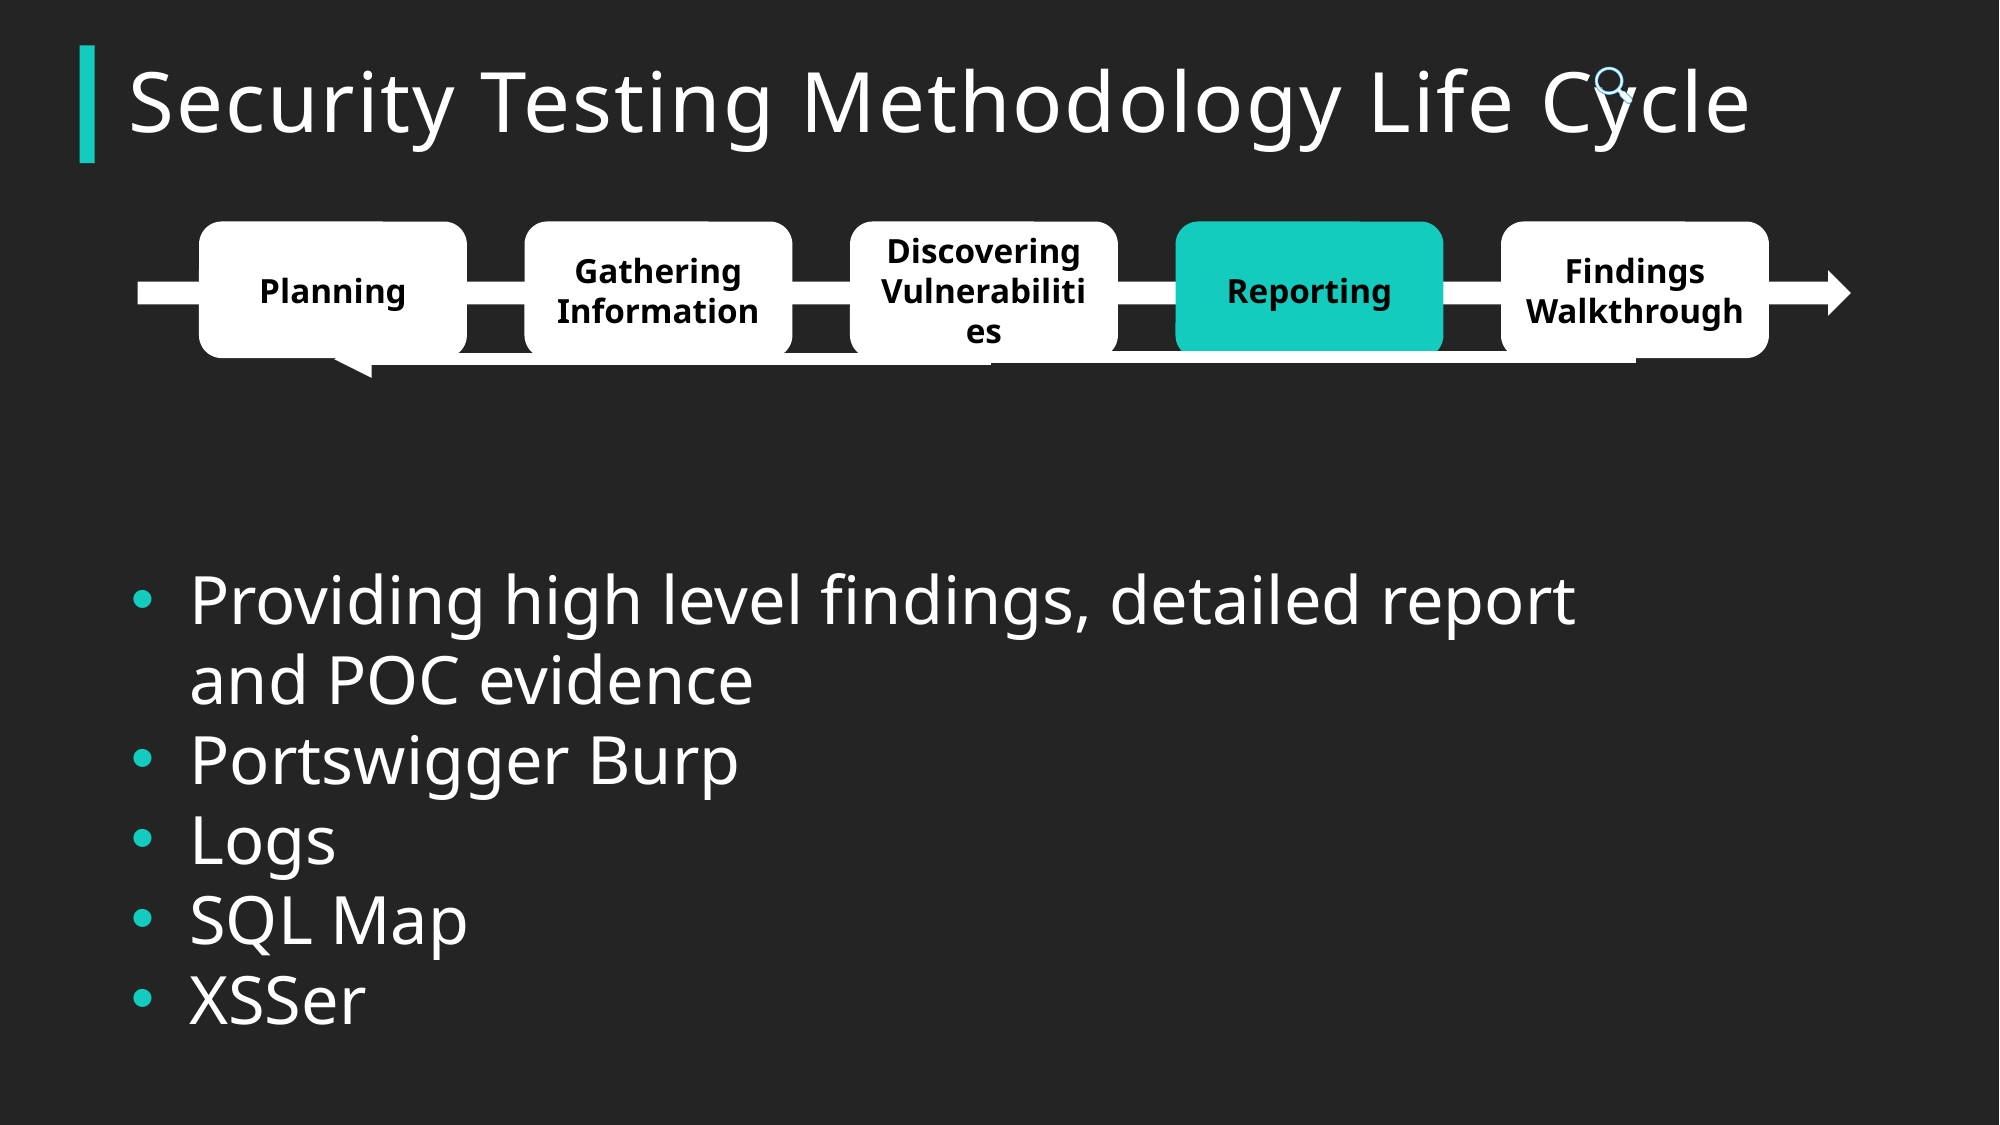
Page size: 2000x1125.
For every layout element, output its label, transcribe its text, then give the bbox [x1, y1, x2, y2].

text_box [116, 221, 1851, 1051]
text_box Security Testing Methodology Life Cycle [113, 52, 1917, 161]
text_box [79, 45, 95, 164]
picture [1591, 63, 1636, 107]
